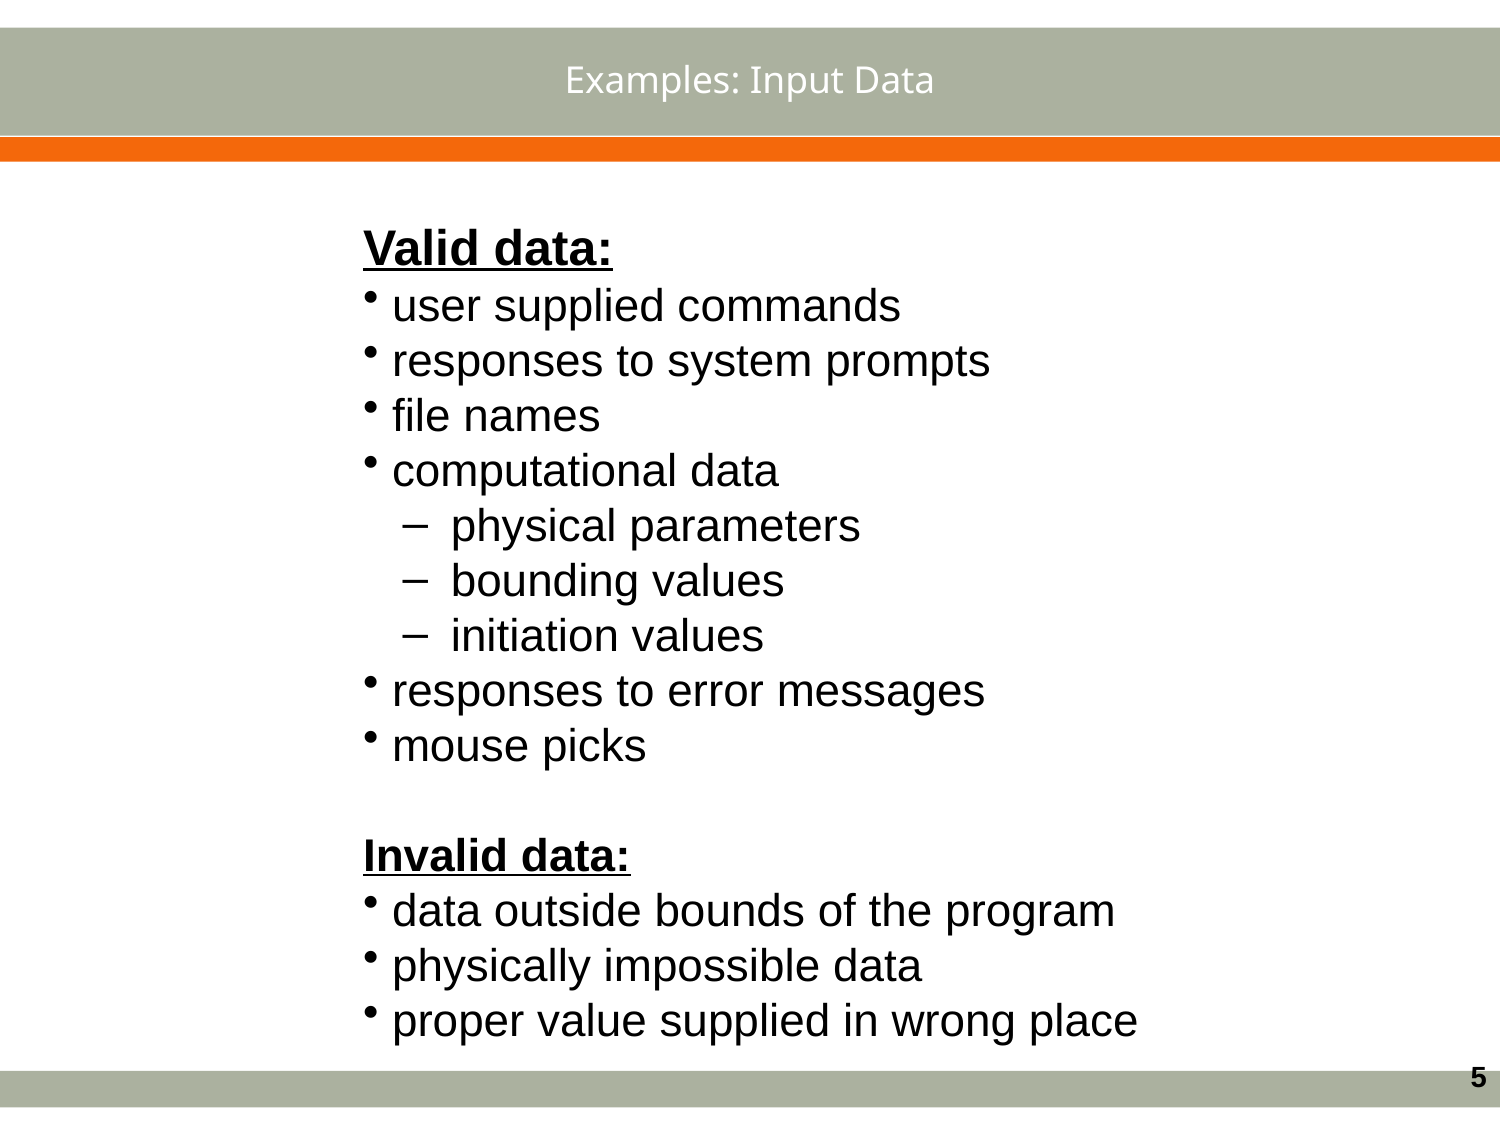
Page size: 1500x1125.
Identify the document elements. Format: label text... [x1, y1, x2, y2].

text_box Valid data: user supplied commands responses to system prompts file names computational data physical parameters bounding values initiation values responses to error messages mouse picks Invalid data: data outside bounds of the program physically impossible data proper value supplied in wrong place [348, 207, 1235, 1053]
text_box 5 [1151, 1051, 1500, 1125]
title Examples: Input Data [0, 48, 1500, 109]
